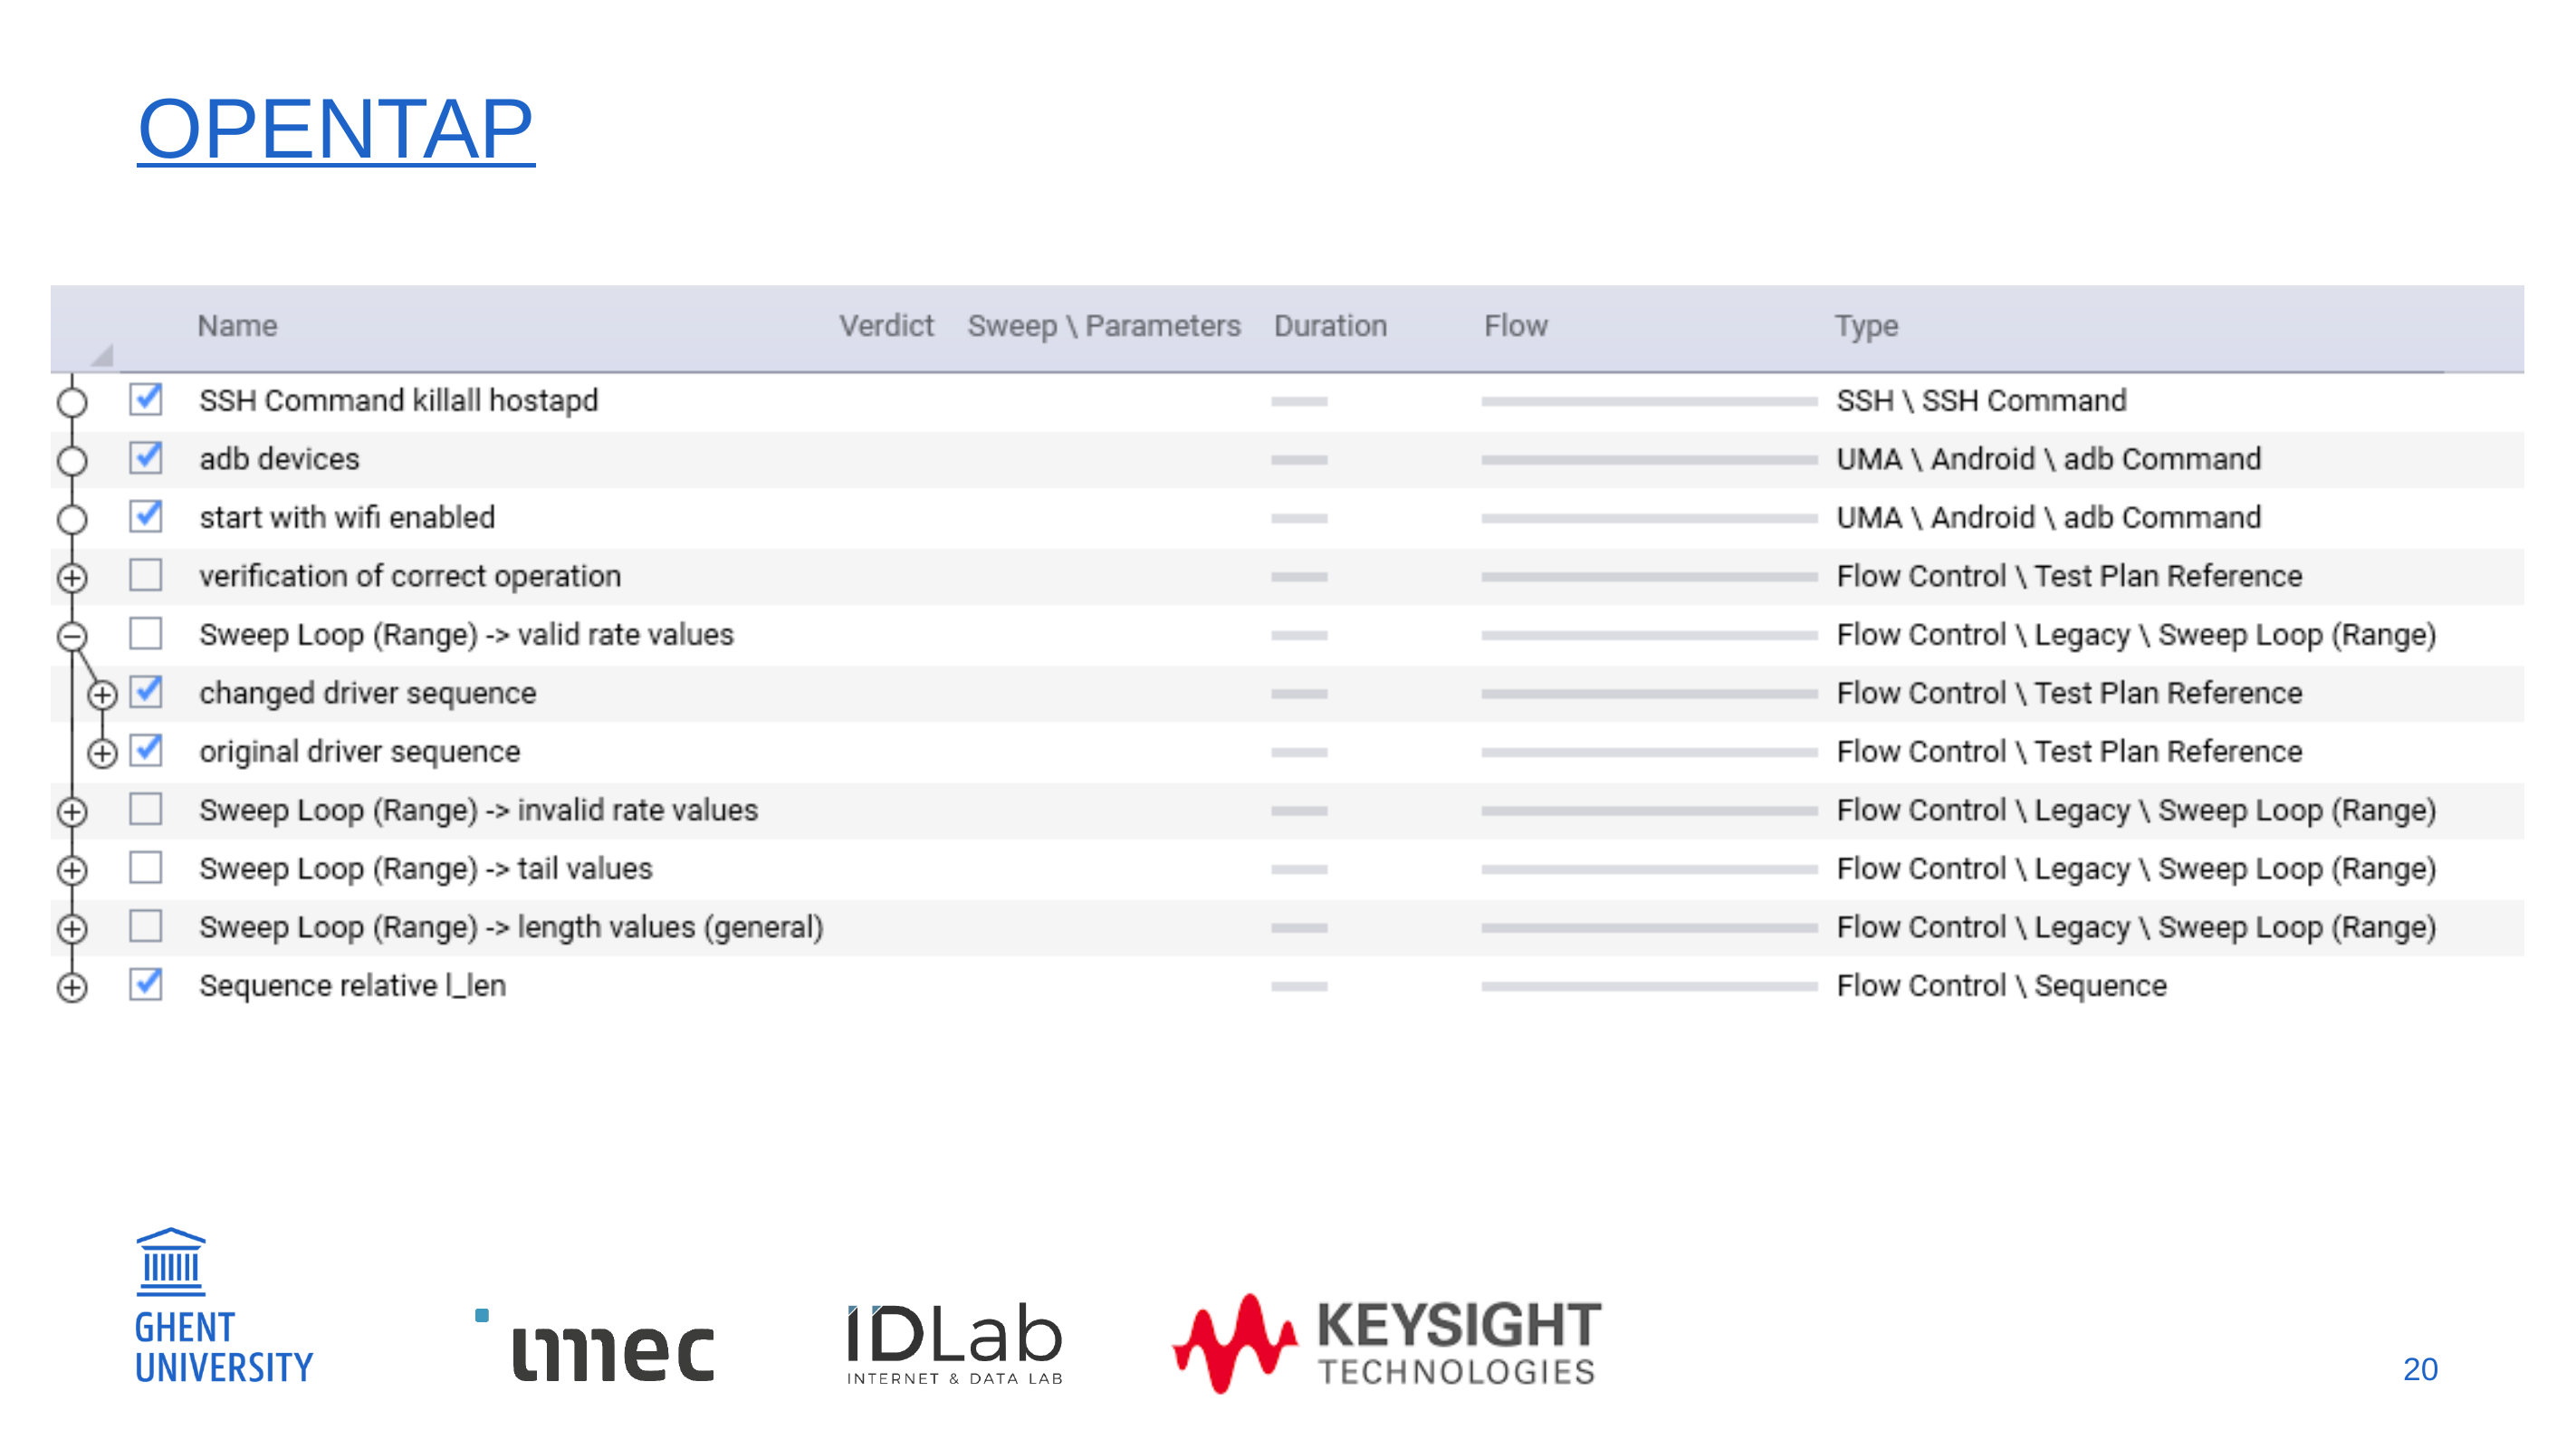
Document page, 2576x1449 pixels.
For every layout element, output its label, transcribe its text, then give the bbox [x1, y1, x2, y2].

title OPENTAP [123, 78, 2456, 206]
picture [1162, 1280, 1612, 1409]
picture [835, 1291, 1068, 1399]
slide_number 20 [2315, 1329, 2453, 1407]
picture [475, 1309, 713, 1381]
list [51, 285, 2524, 1039]
picture [68, 1175, 411, 1449]
